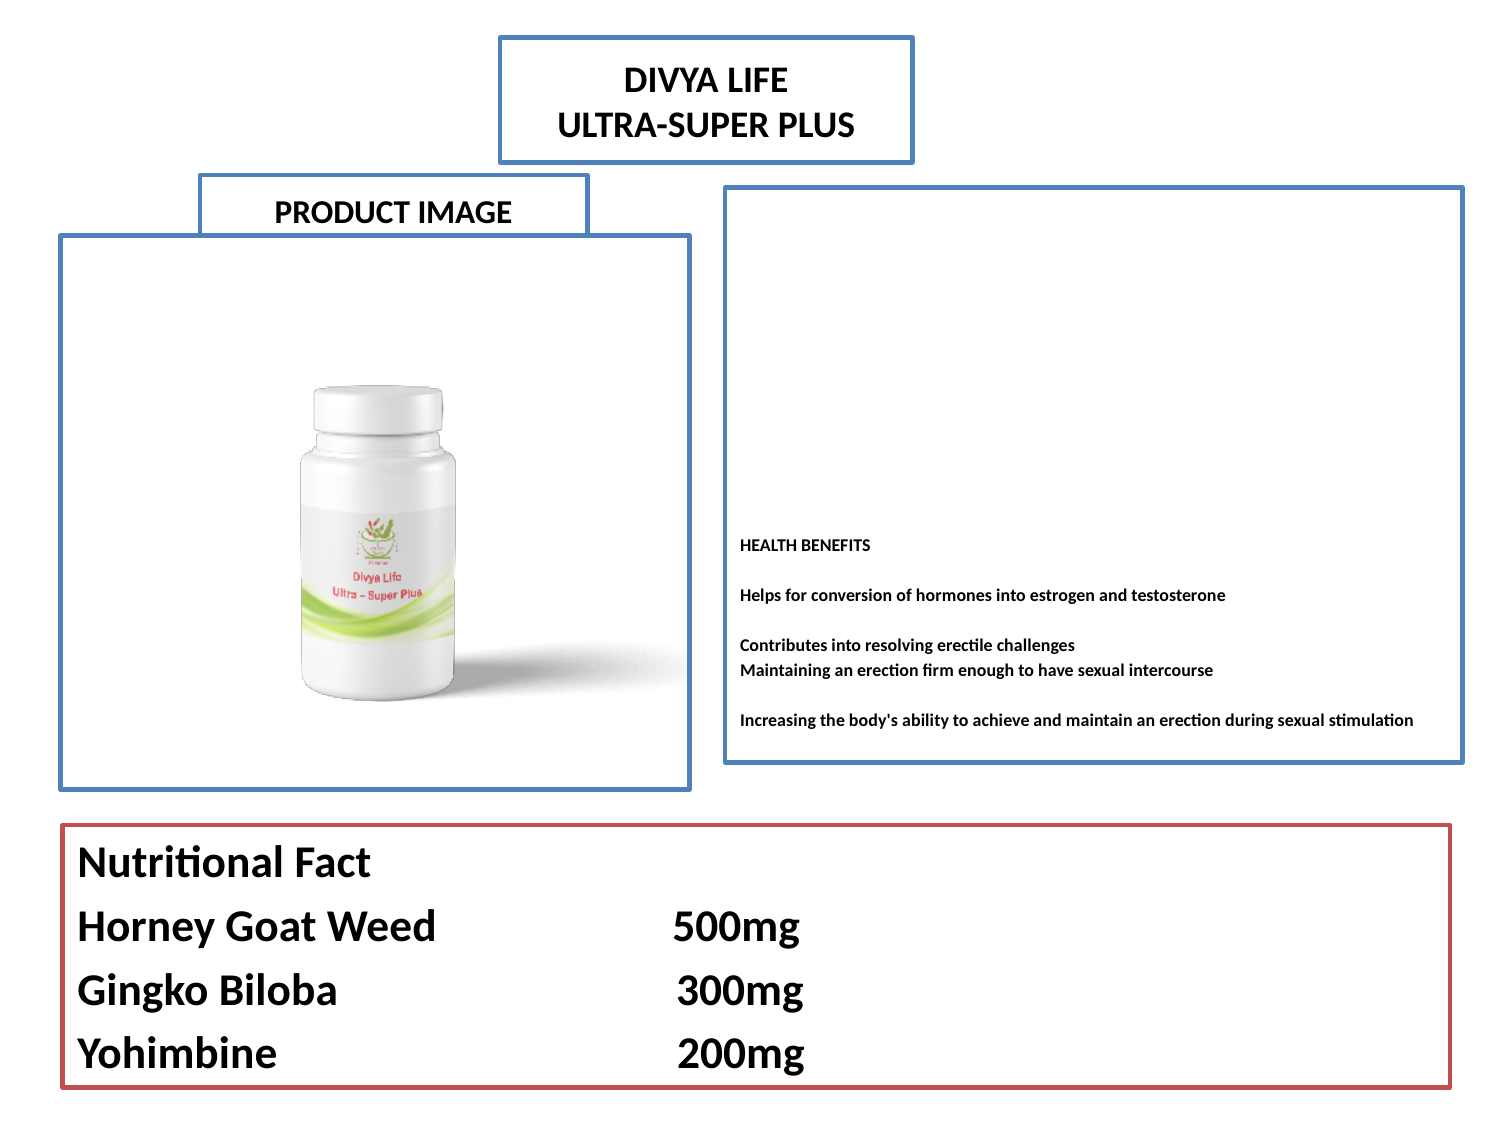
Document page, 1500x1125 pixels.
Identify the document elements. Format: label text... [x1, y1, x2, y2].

list PRODUCT IMAGE [198, 173, 590, 233]
list Nutritional Fact Horney Goat Weed 500mg Gingko Biloba 300mg Yohimbine 200mg [60, 823, 1452, 1090]
title DIVYA LIFE ULTRA-SUPER PLUS [498, 35, 915, 165]
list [62, 237, 688, 788]
list HEALTH BENEFITS Helps for conversion of hormones into estrogen and testosterone Contributes into resolving erectile challenges Maintaining an erection firm enough to have sexual intercourse Increasing the body's ability to achieve and maintain an erection during sexual stimulation [723, 185, 1465, 765]
